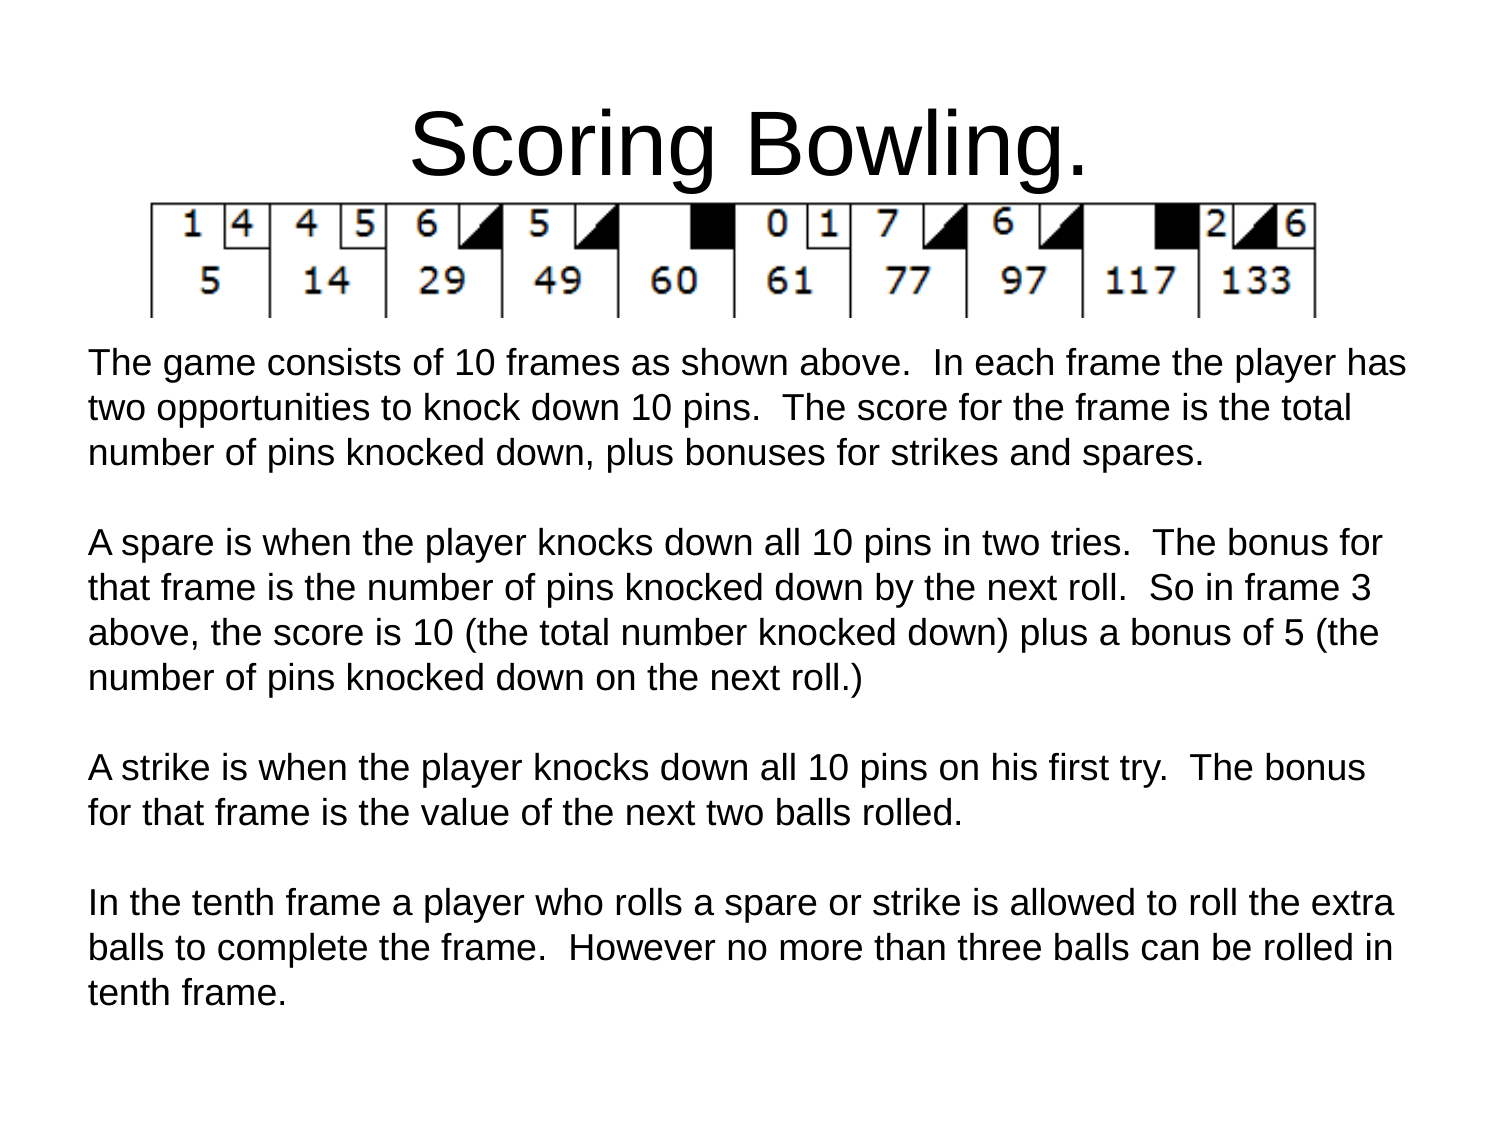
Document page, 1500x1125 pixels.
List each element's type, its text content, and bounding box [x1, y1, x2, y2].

title Scoring Bowling. [75, 45, 1425, 233]
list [149, 199, 1347, 319]
text_box The game consists of 10 frames as shown above. In each frame the player has two opportunities to knock down 10 pins. The score for the frame is the total number of pins knocked down, plus bonuses for strikes and spares. A spare is when the player knocks down all 10 pins in two tries. The bonus for that frame is the number of pins knocked down by the next roll. So in frame 3 above, the score is 10 (the total number knocked down) plus a bonus of 5 (the number of pins knocked down on the next roll.) A strike is when the player knocks down all 10 pins on his first try. The bonus for that frame is the value of the next two balls rolled. In the tenth frame a player who rolls a spare or strike is allowed to roll the extra balls to complete the frame. However no more than three balls can be rolled in tenth frame. [73, 330, 1423, 1021]
